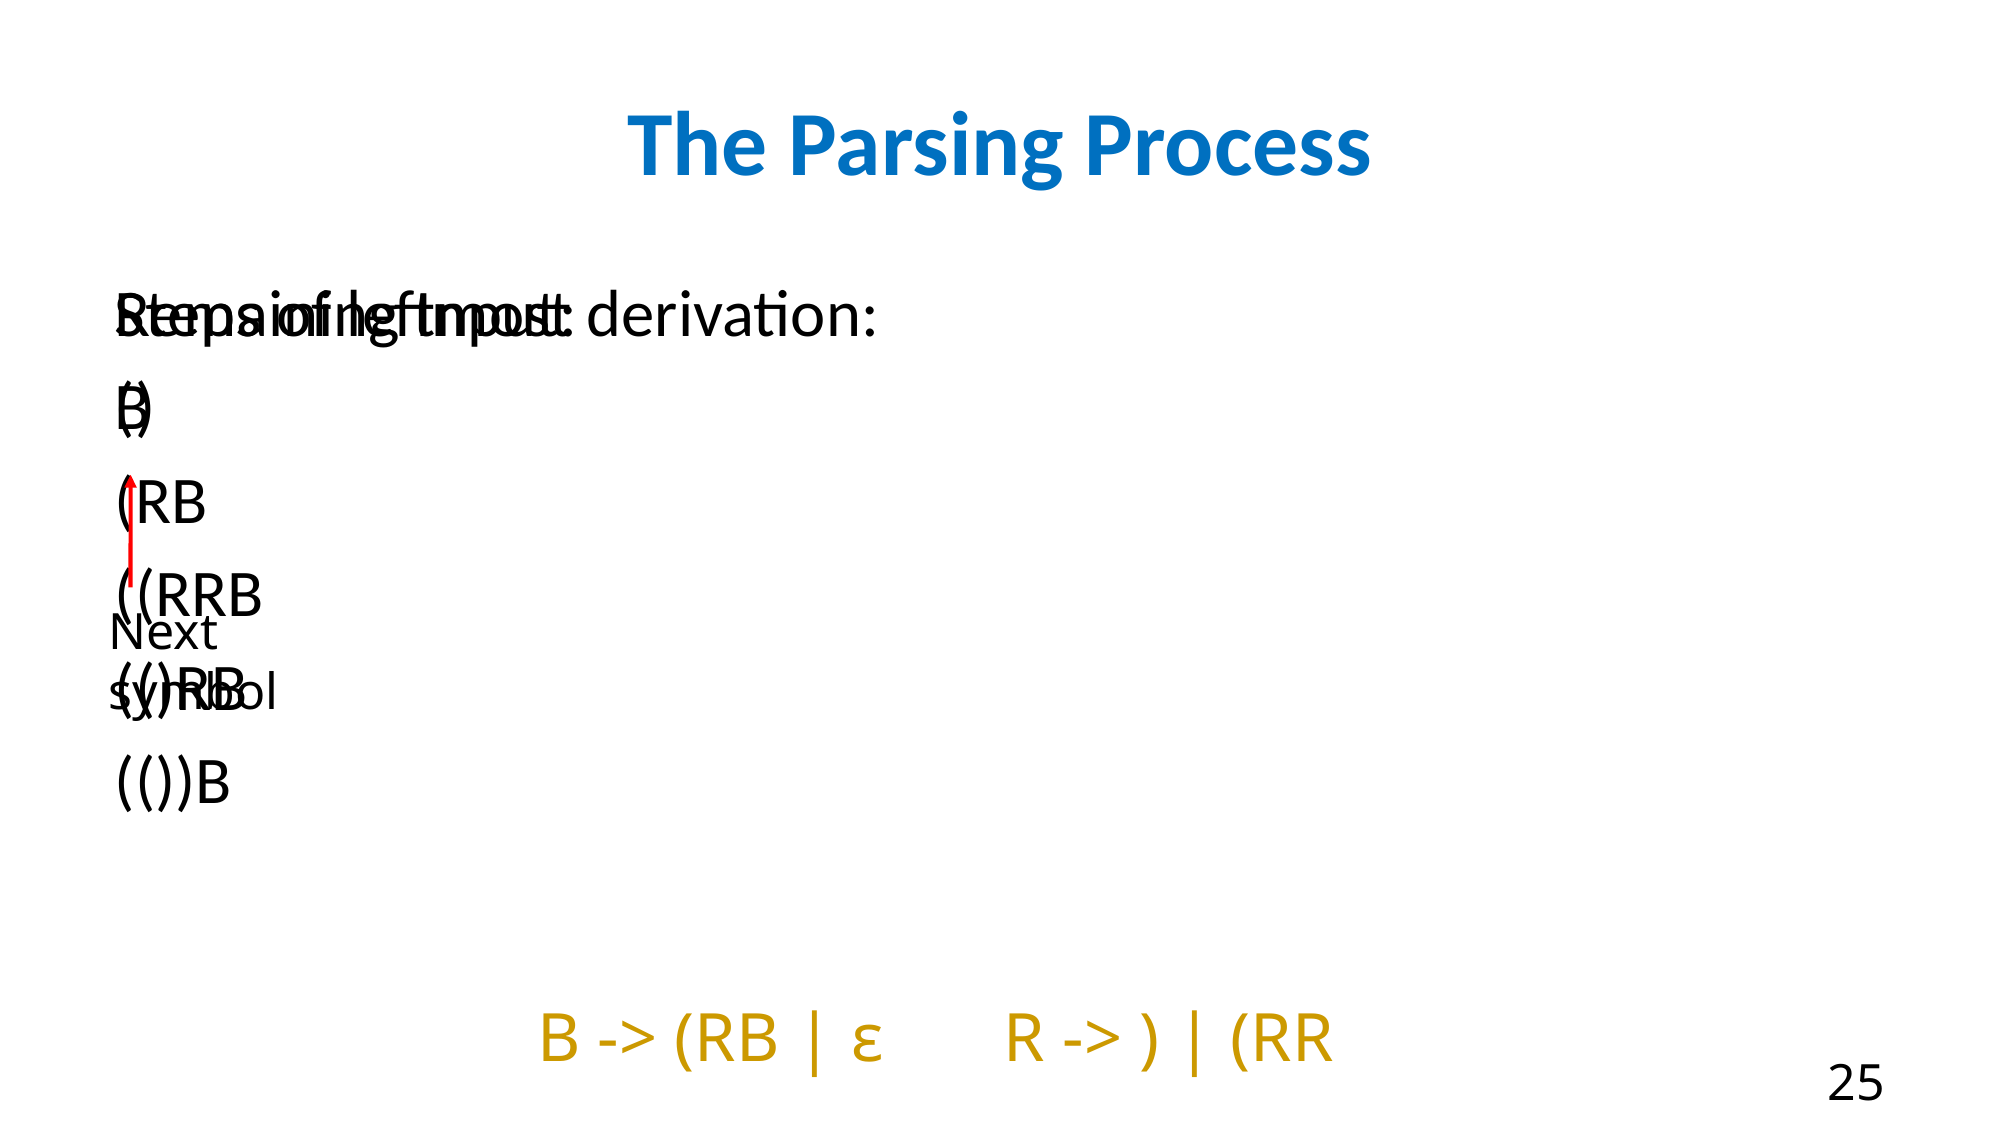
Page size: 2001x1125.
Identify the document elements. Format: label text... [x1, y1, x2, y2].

slide_number 25 [1433, 1042, 1900, 1103]
text_box B -> (RB | ε R -> ) | (RR [522, 987, 1350, 1083]
text_box Next symbol [93, 591, 294, 727]
list Steps of leftmost derivation: B (RB ((RRB (()RB (())B [99, 262, 1900, 1005]
title The Parsing Process [99, 45, 1900, 233]
text_box [124, 474, 137, 588]
